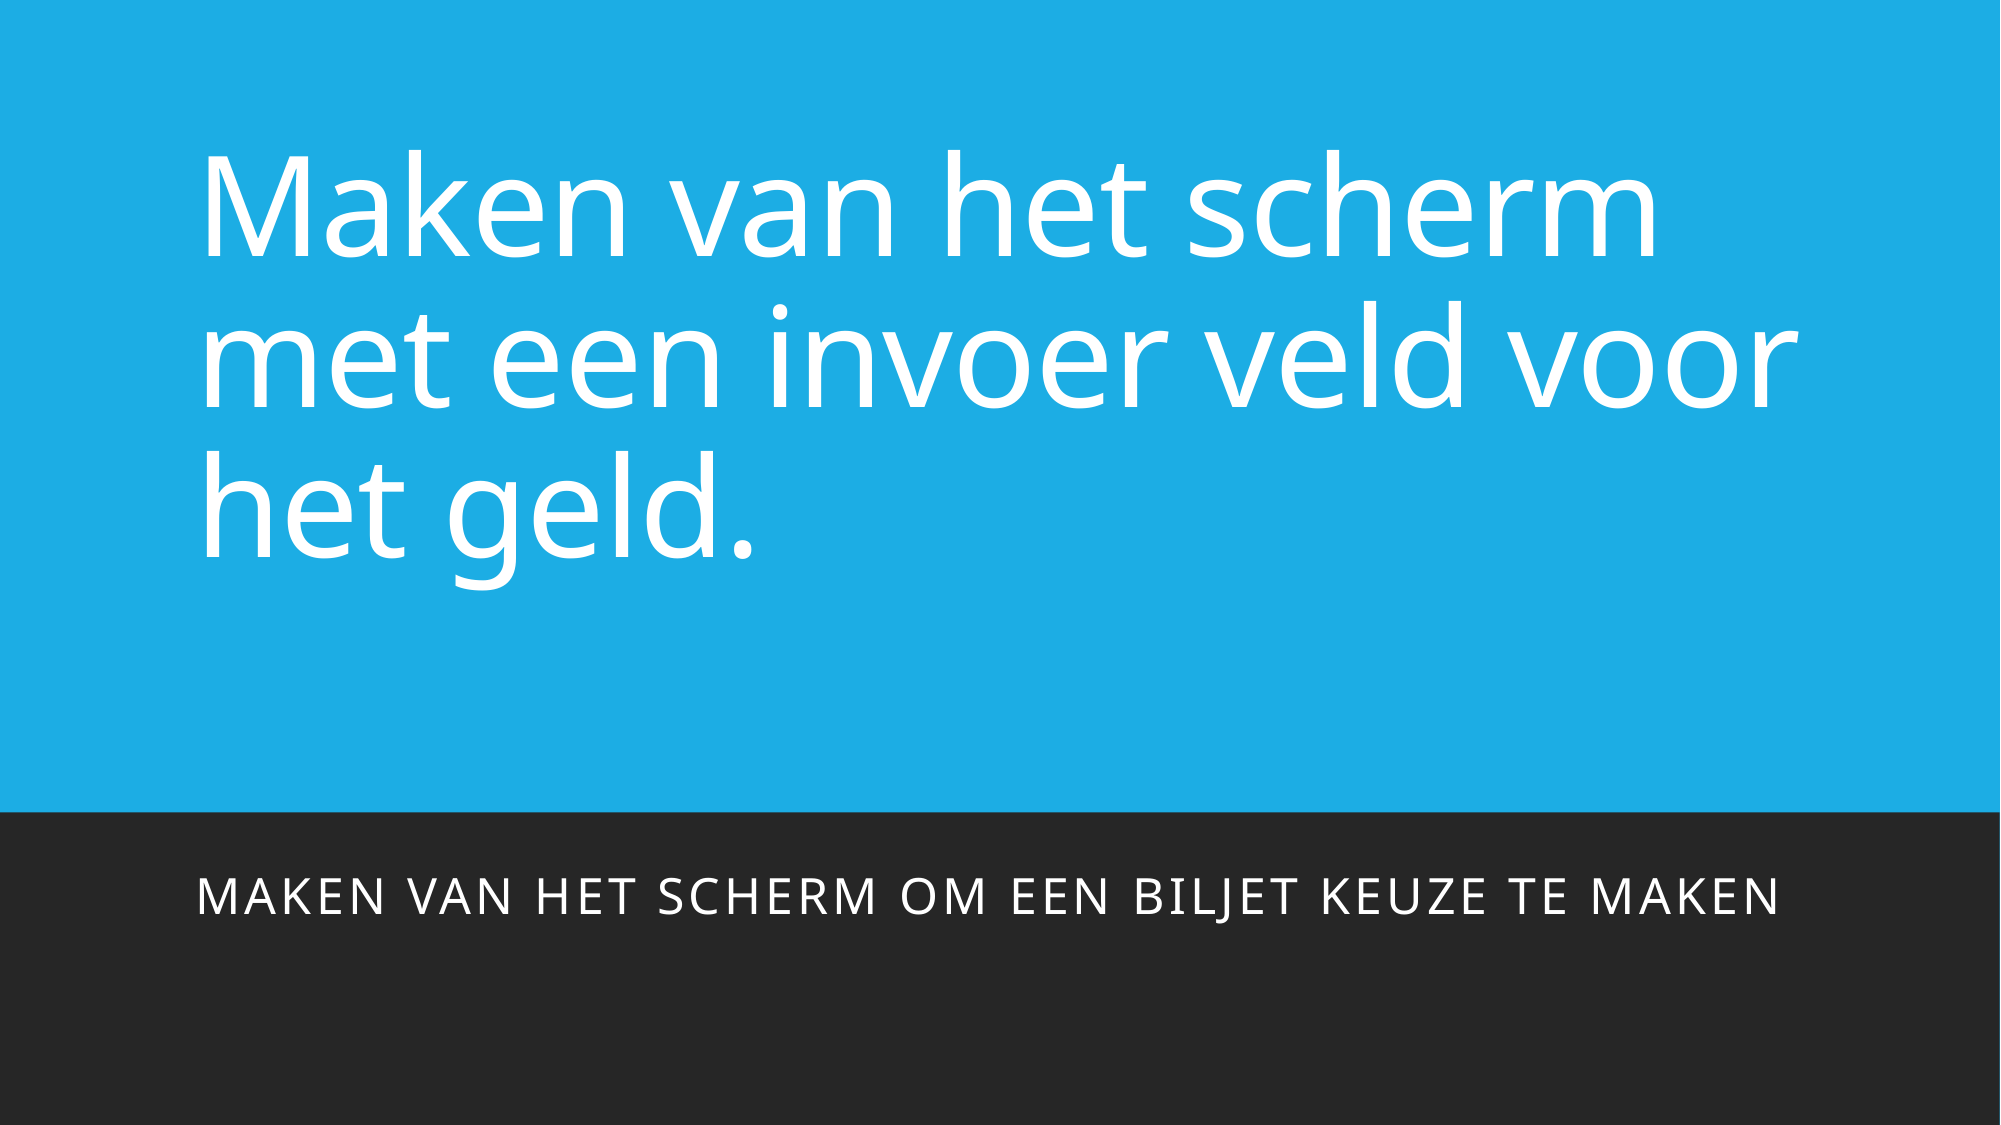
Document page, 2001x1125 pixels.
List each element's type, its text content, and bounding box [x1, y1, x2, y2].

text_box [0, 0, 2000, 811]
text_box [0, 811, 2000, 1125]
text_box Maken van het scherm om een biljet keuze te maken [180, 857, 1831, 1045]
title Maken van het scherm met een invoer veld voor het geld. [180, 124, 1830, 763]
